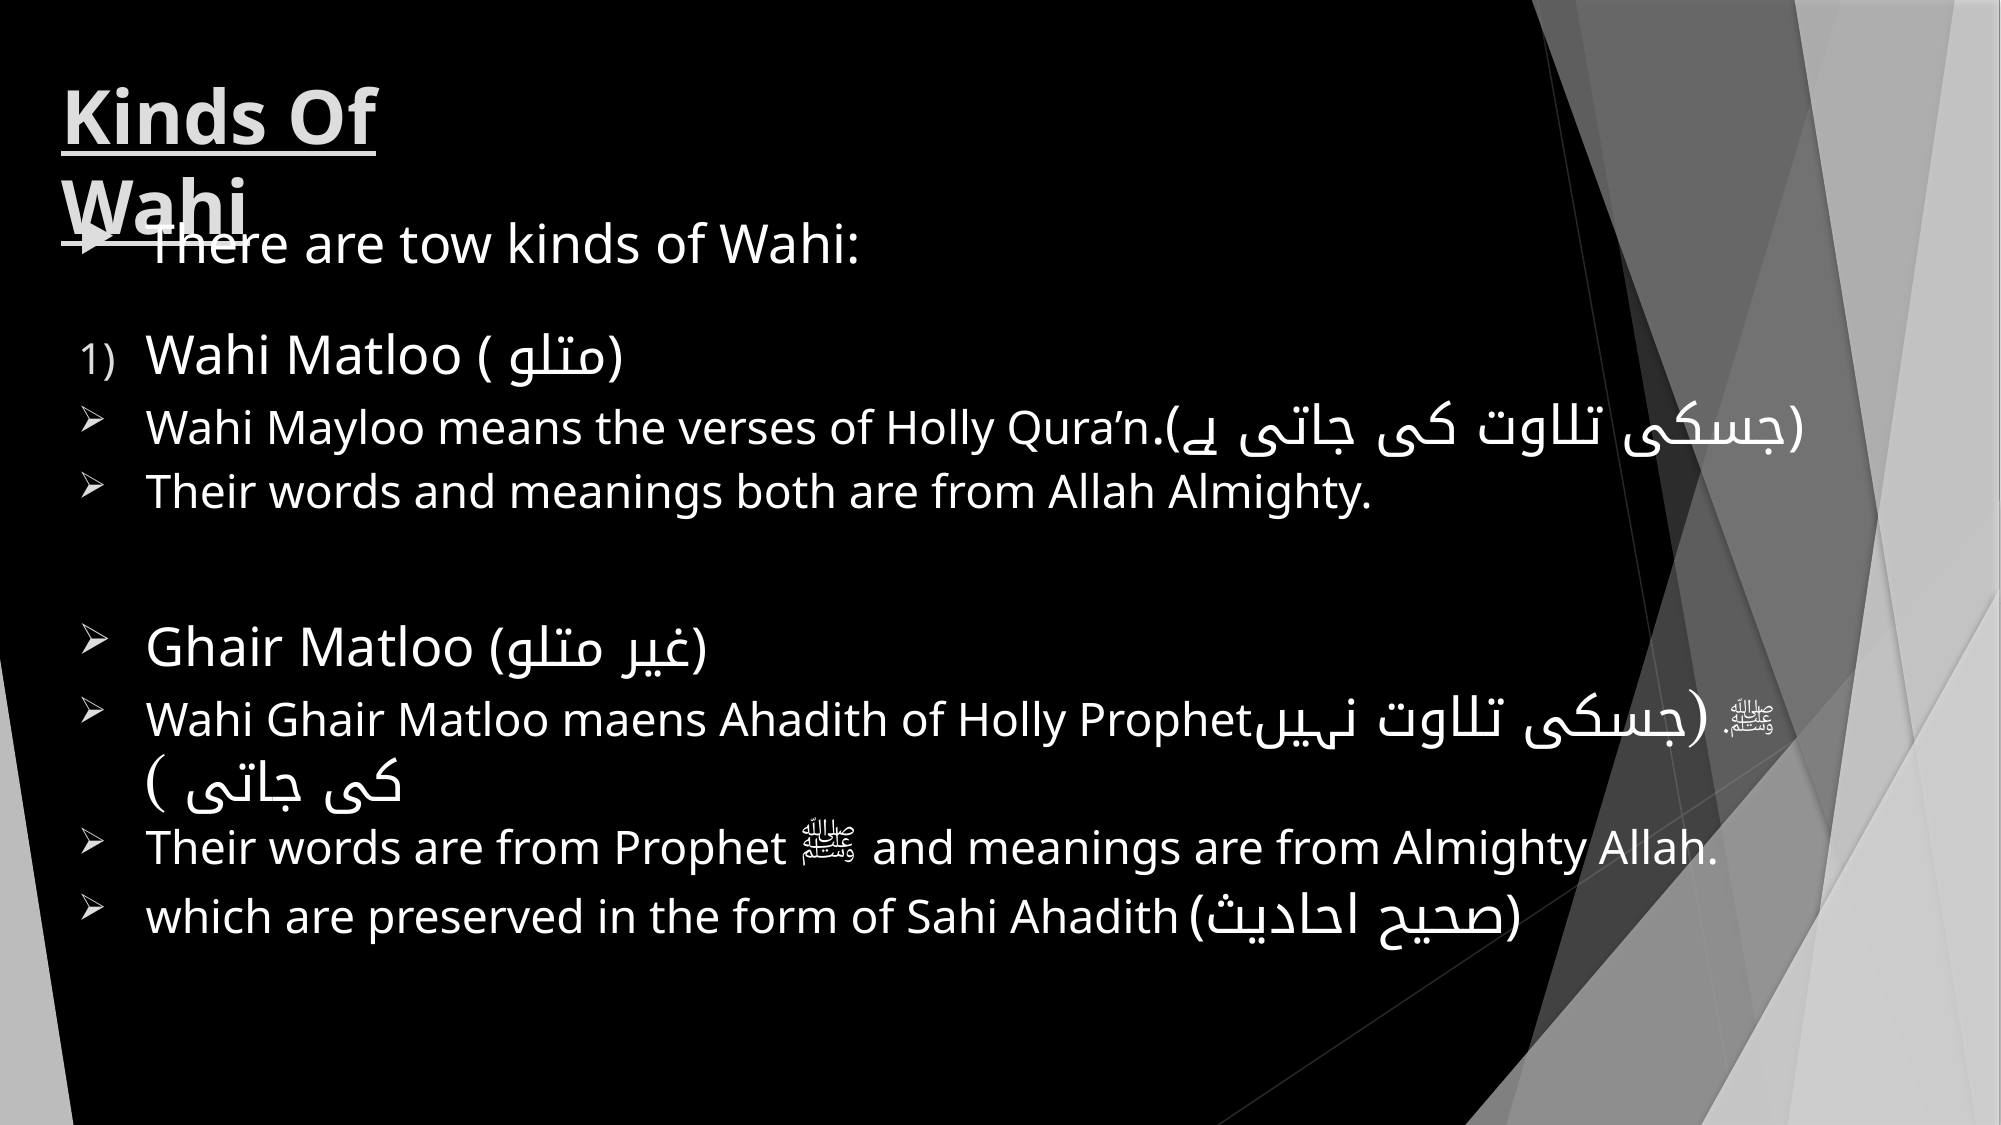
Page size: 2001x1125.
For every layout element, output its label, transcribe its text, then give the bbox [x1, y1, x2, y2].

list There are tow kinds of Wahi: Wahi Matloo ( متلو) Wahi Mayloo means the verses of Holly Qura’n.(جسکی تلاوت کی جاتی ہے) Their words and meanings both are from Allah Almighty. Ghair Matloo (غیر متلو) Wahi Ghair Matloo maens Ahadith of Holly Prophetﷺ. (جسکی تلاوت نہیں کی جاتی ) Their words are from Prophet ﷺ and meanings are from Almighty Allah. which are preserved in the form of Sahi Ahadith (صحیح احادیث) [63, 202, 1869, 1053]
title Kinds Of Wahi [46, 62, 582, 186]
